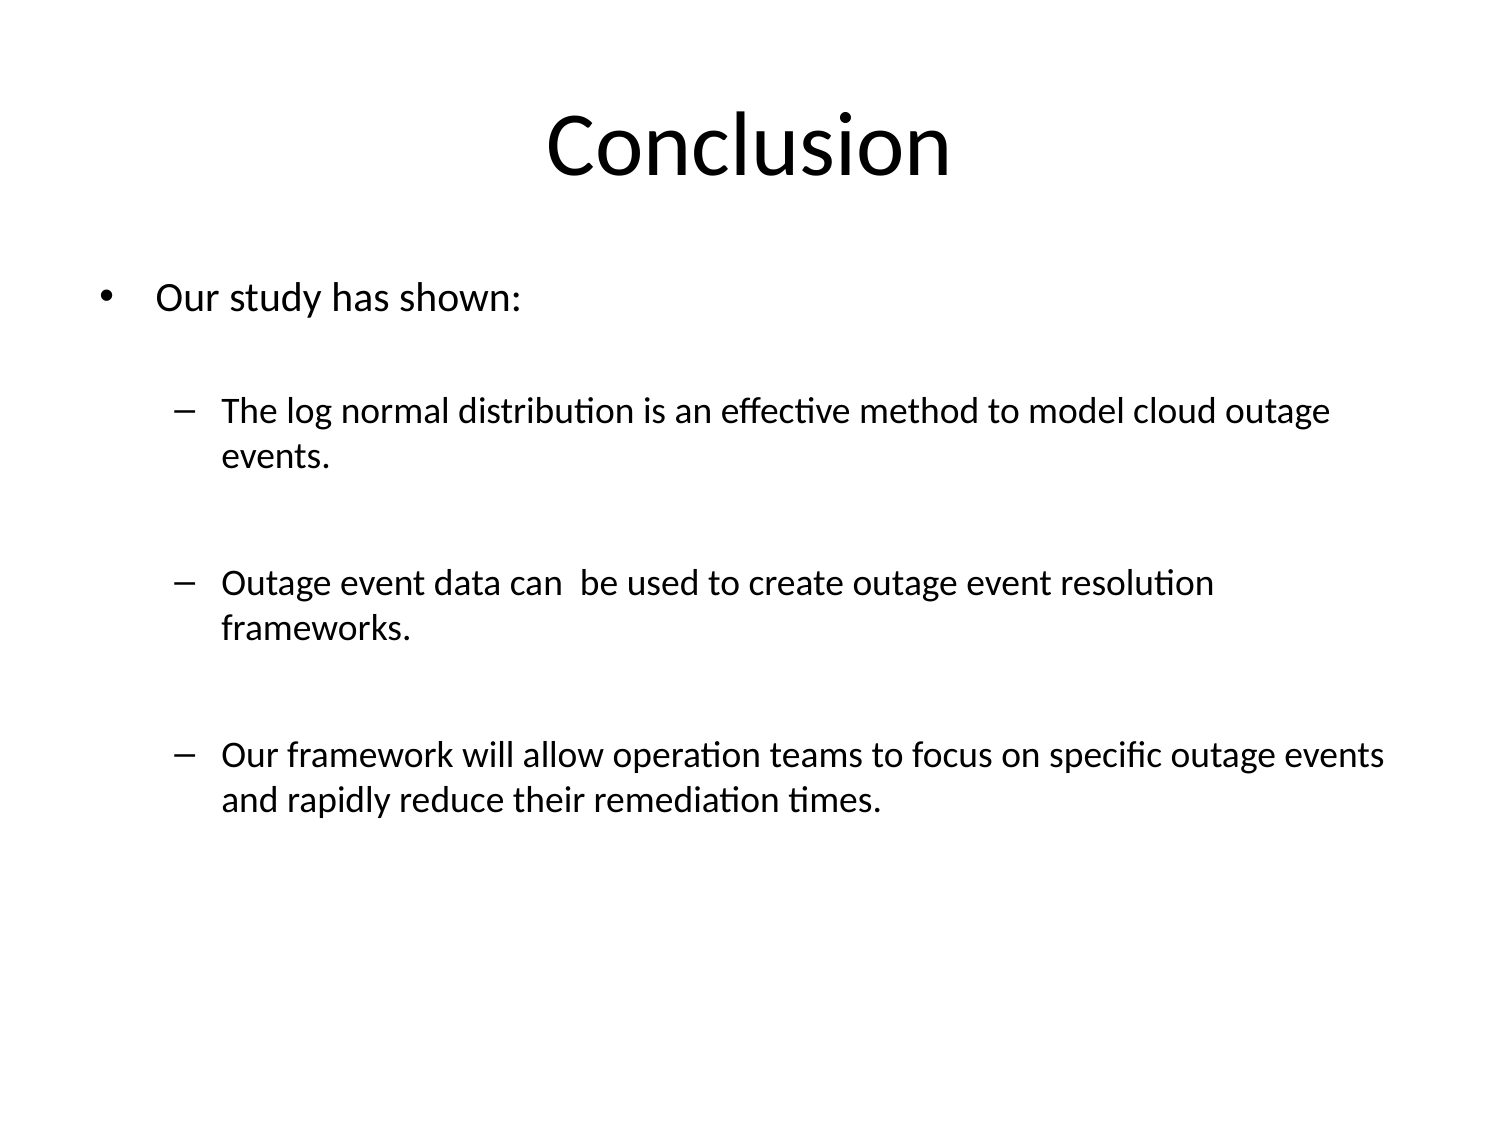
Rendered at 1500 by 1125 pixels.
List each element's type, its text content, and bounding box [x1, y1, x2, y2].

list Our study has shown: The log normal distribution is an effective method to model cloud outage events. Outage event data can be used to create outage event resolution frameworks. Our framework will allow operation teams to focus on specific outage events and rapidly reduce their remediation times. [75, 262, 1425, 1005]
title Conclusion [75, 45, 1425, 233]
